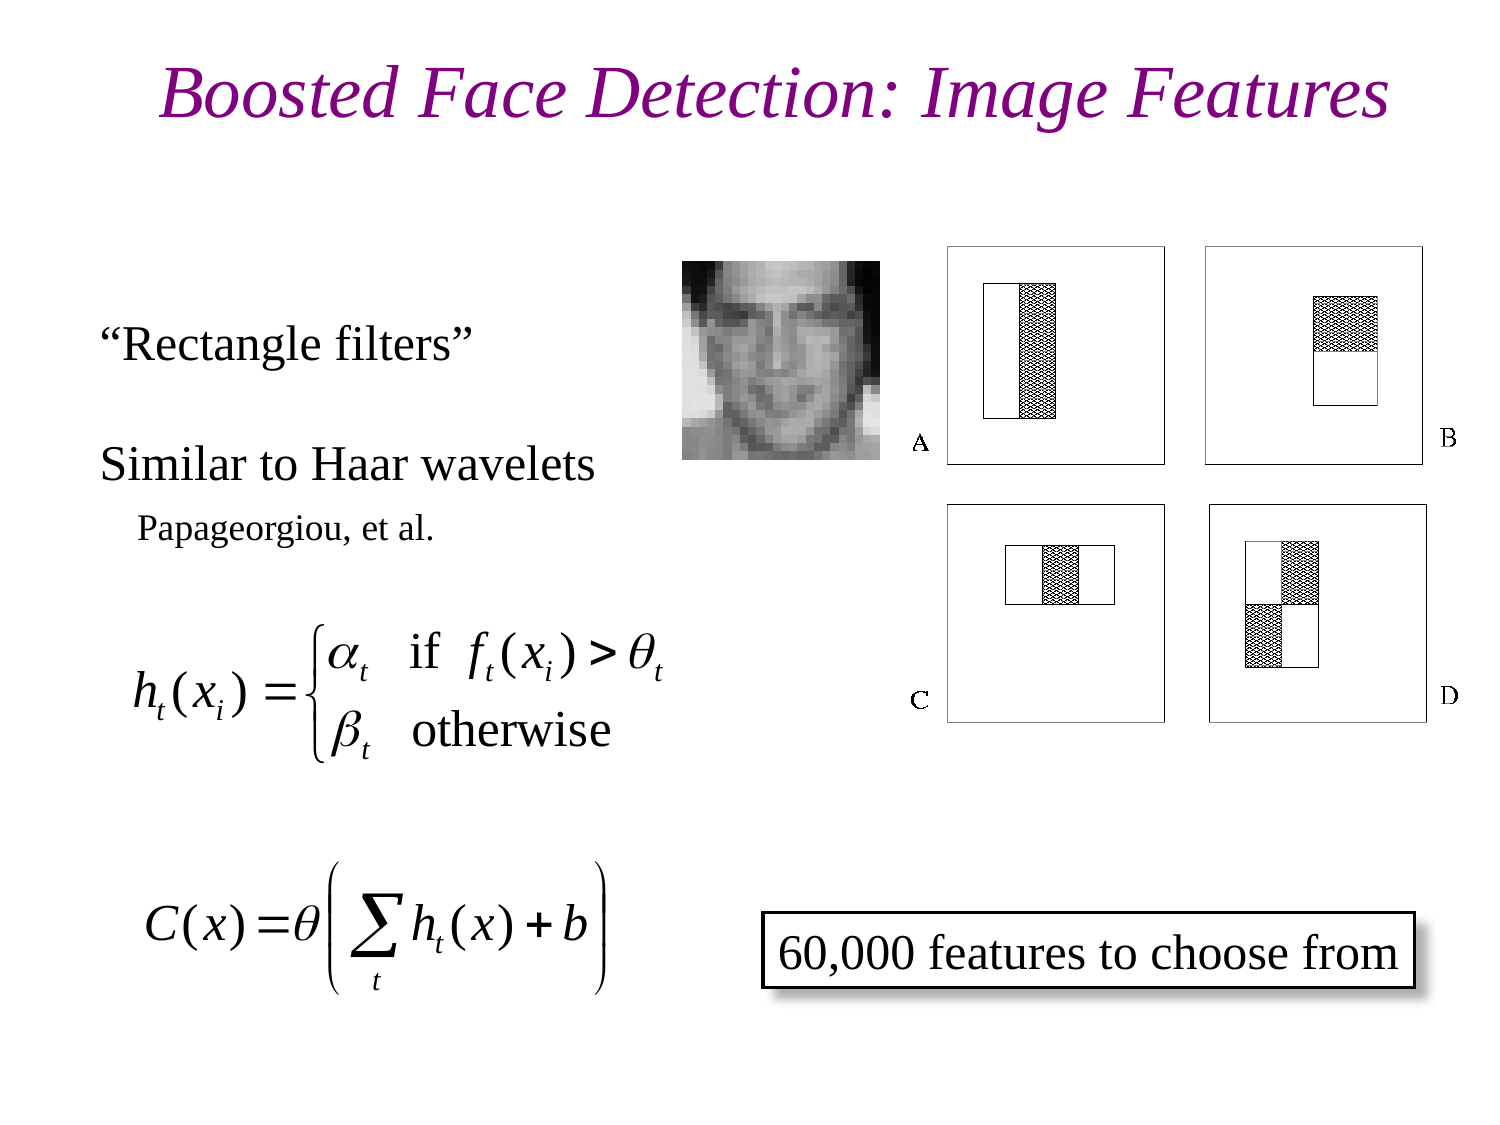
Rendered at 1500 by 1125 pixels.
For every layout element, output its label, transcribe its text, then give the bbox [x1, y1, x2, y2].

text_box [124, 612, 679, 778]
text_box 60,000 features to choose from [762, 912, 1415, 988]
picture [649, 237, 1463, 733]
text_box “Rectangle filters” Similar to Haar wavelets Papageorgiou, et al. [84, 303, 663, 618]
title Boosted Face Detection: Image Features [136, 36, 1413, 138]
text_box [137, 849, 622, 1006]
